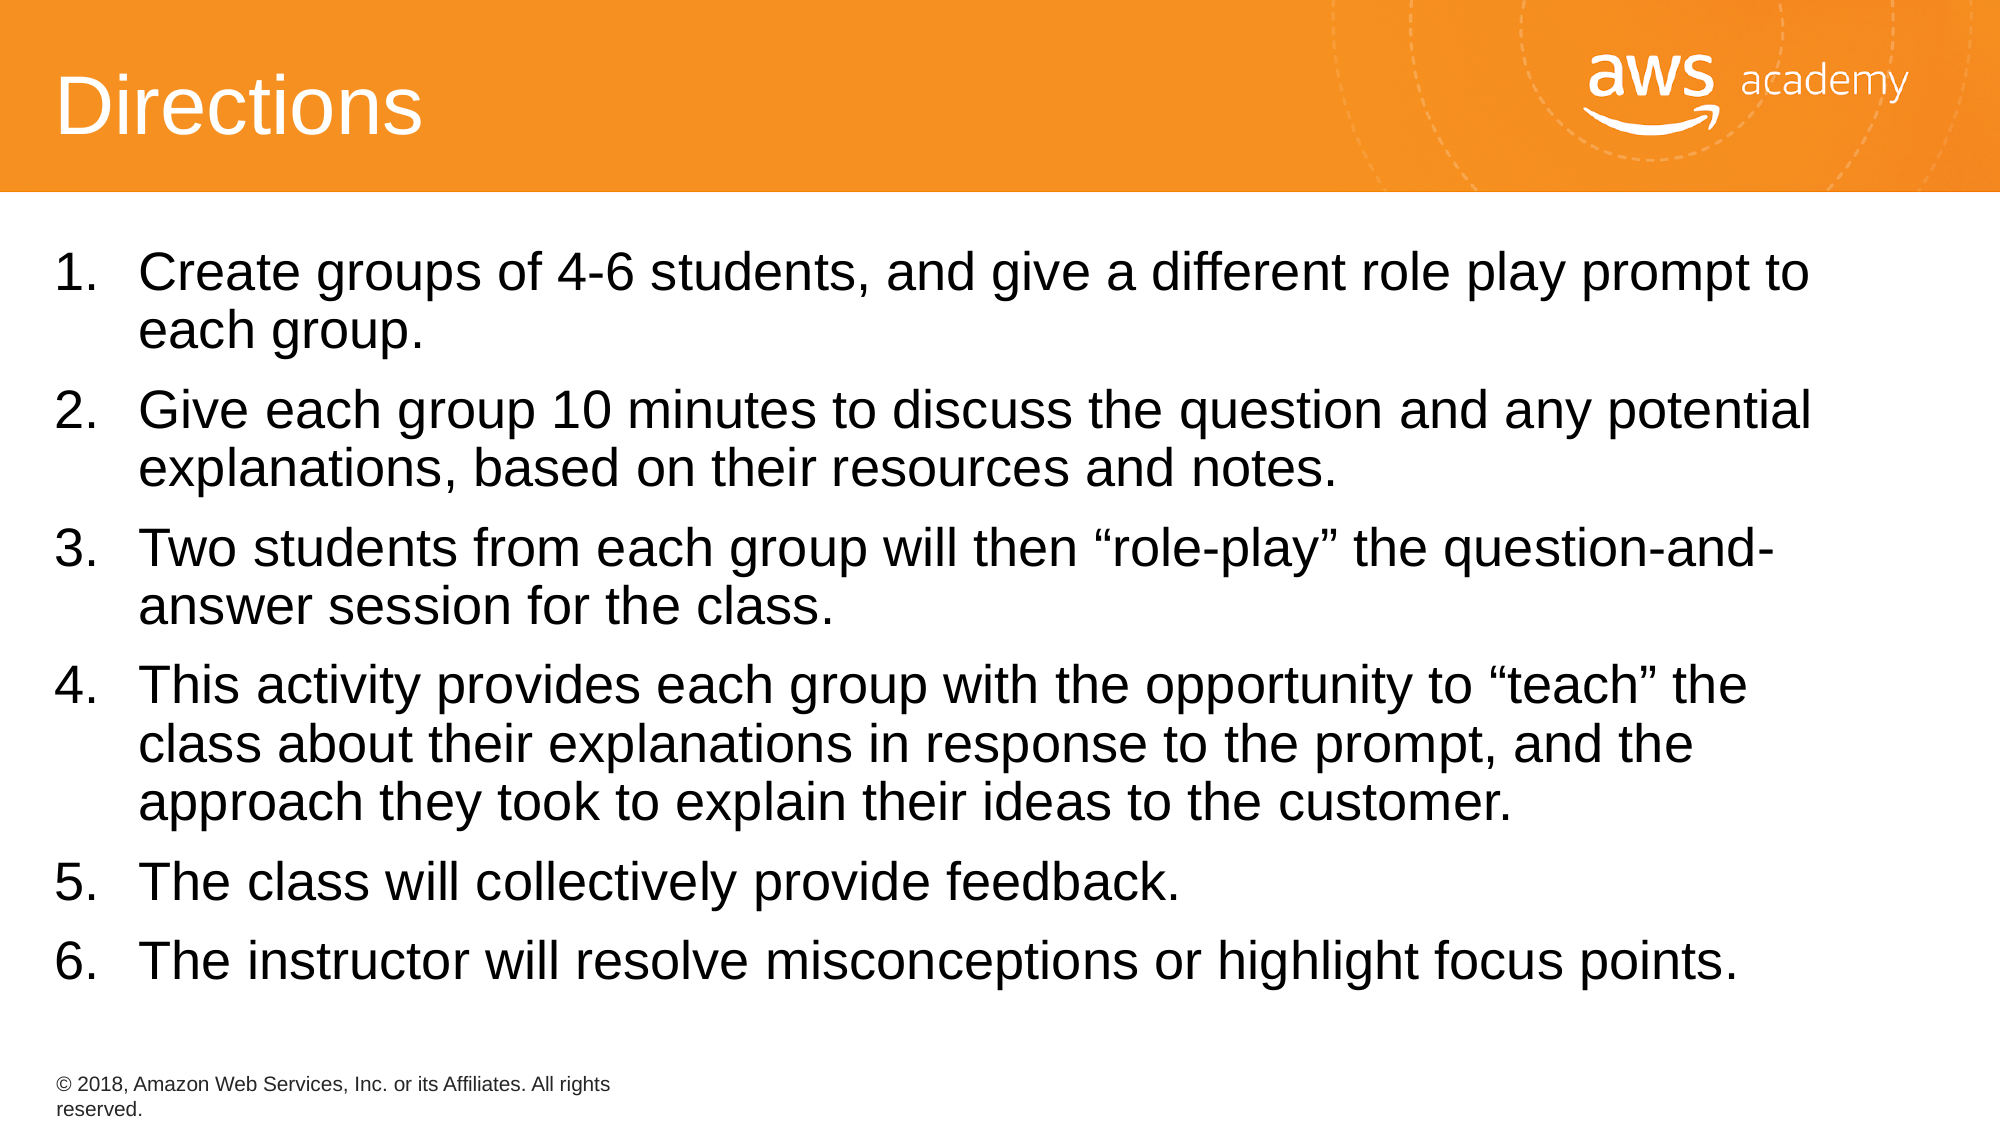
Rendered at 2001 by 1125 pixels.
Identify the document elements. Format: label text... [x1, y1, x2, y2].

list Create groups of 4-6 students, and give a different role play prompt to each group. Give each group 10 minutes to discuss the question and any potential explanations, based on their resources and notes. Two students from each group will then “role-play” the question-and-answer session for the class. This activity provides each group with the opportunity to “teach” the class about their explanations in response to the prompt, and the approach they took to explain their ideas to the customer. The class will collectively provide feedback. The instructor will resolve misconceptions or highlight focus points. [39, 236, 1902, 1043]
picture [0, 0, 2000, 1125]
title Directions [39, 43, 1863, 172]
